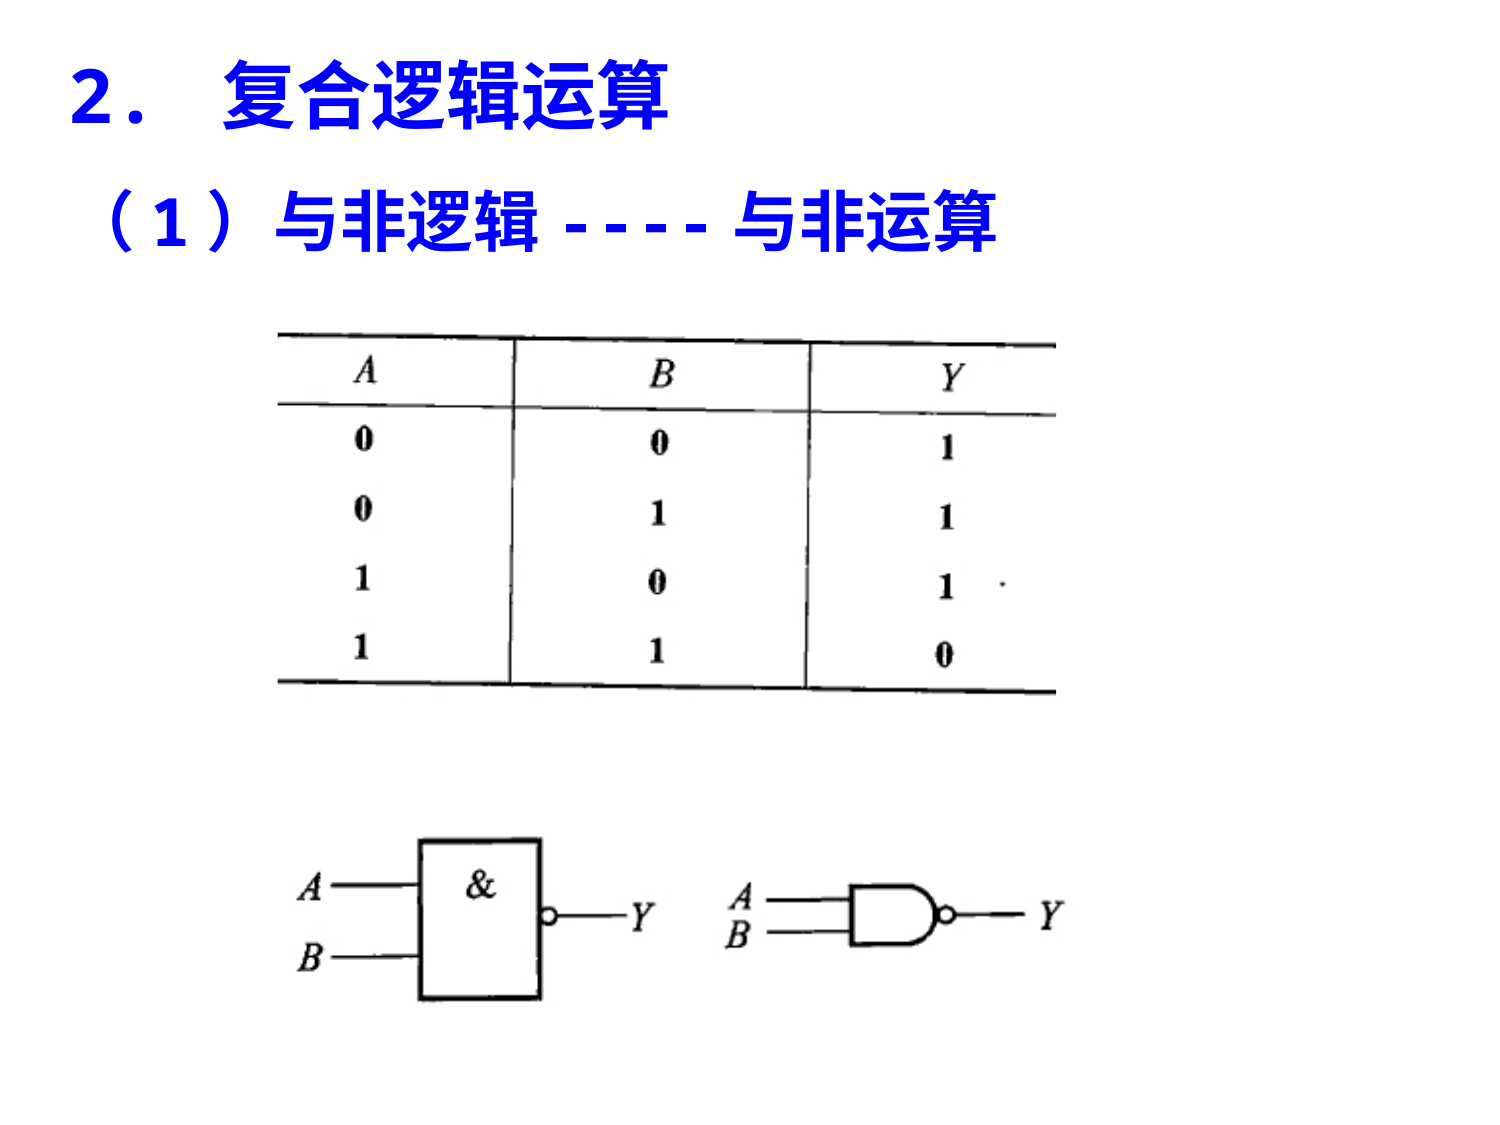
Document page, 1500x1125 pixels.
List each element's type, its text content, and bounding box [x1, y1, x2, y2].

picture [241, 786, 1105, 1030]
title 2. 复合逻辑运算 [53, 0, 1404, 172]
picture [277, 326, 1057, 705]
list （1）与非逻辑----与非运算 [53, 172, 1404, 268]
